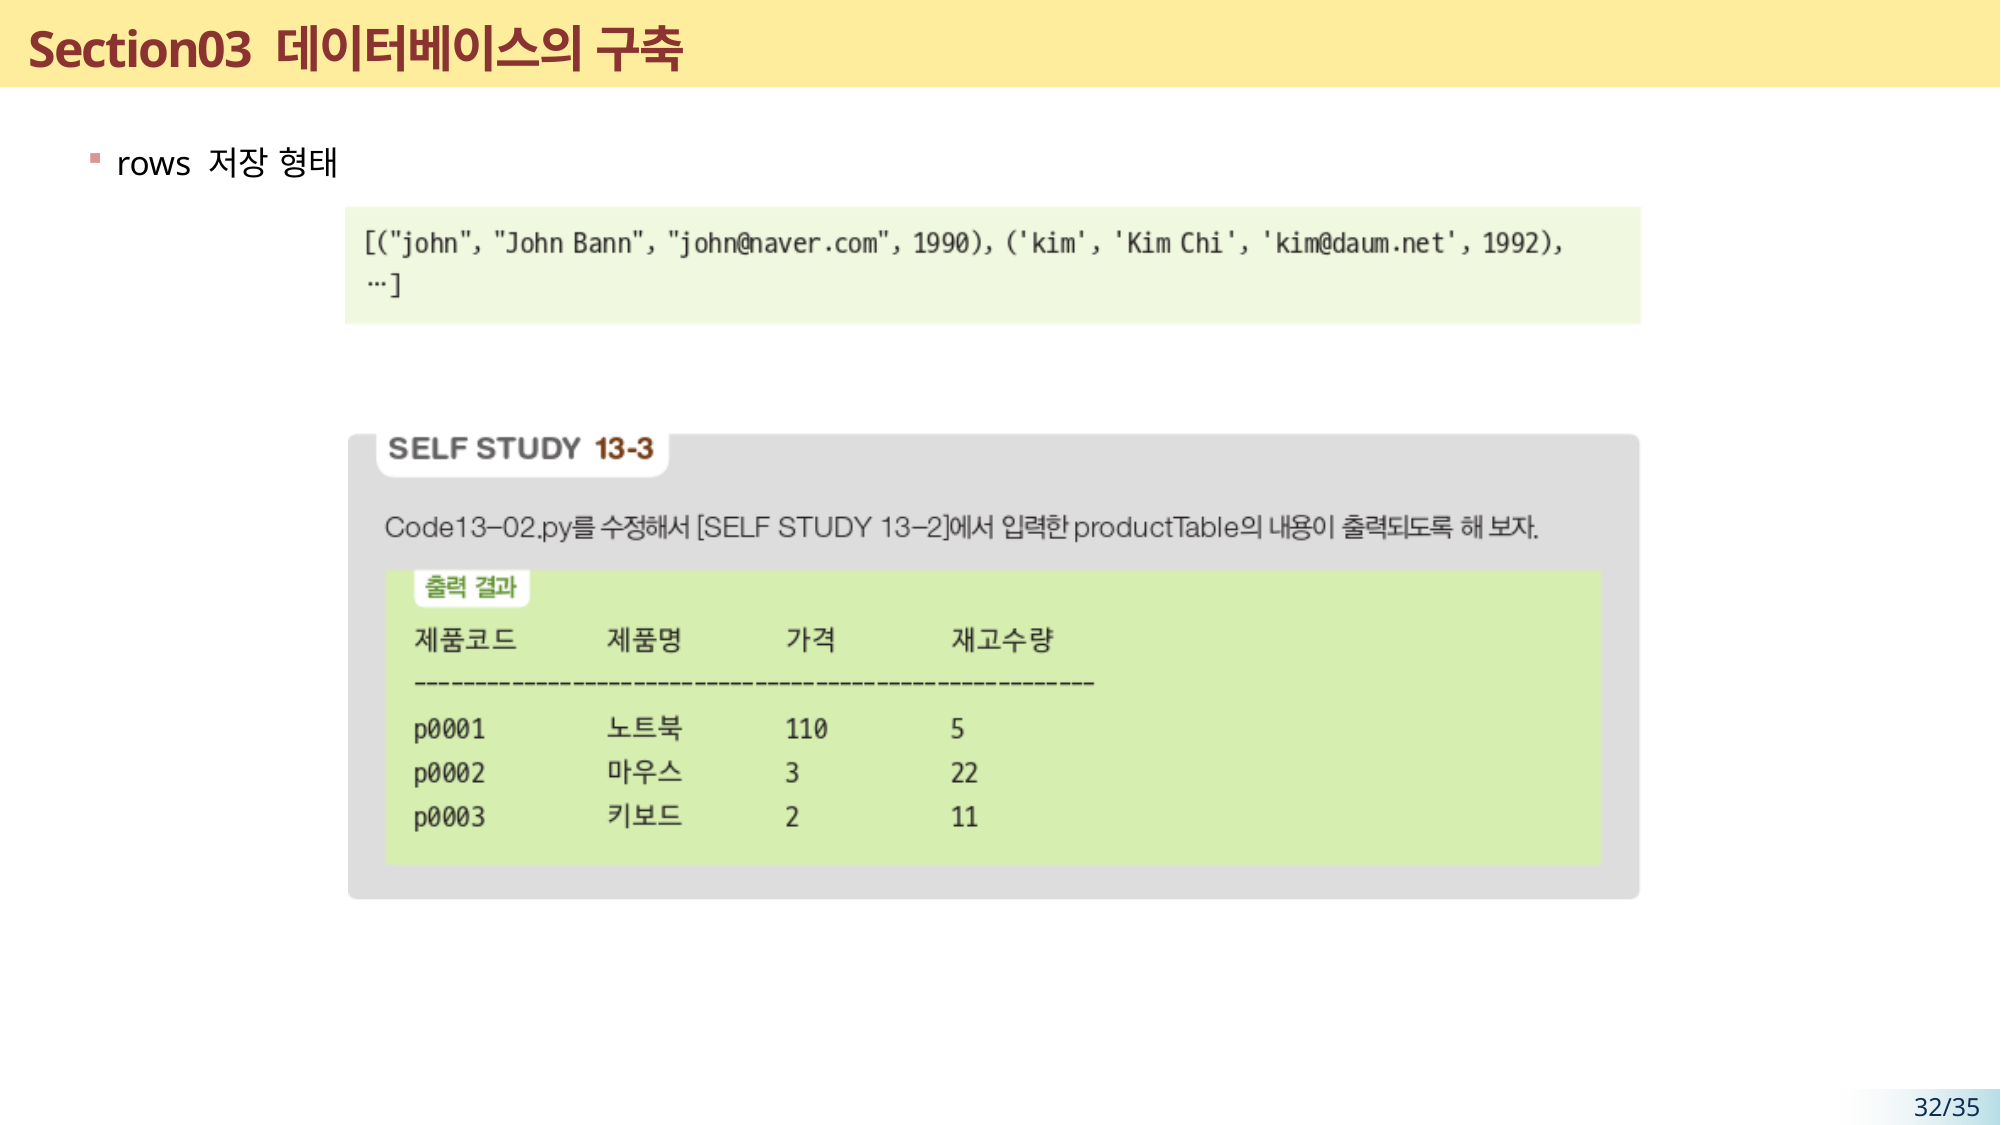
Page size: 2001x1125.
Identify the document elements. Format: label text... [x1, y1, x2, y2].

title Section03 데이터베이스의 구축 [13, 8, 1717, 87]
picture [344, 193, 1646, 327]
list rows 저장 형태 [13, 126, 1975, 1057]
picture [348, 429, 1644, 903]
